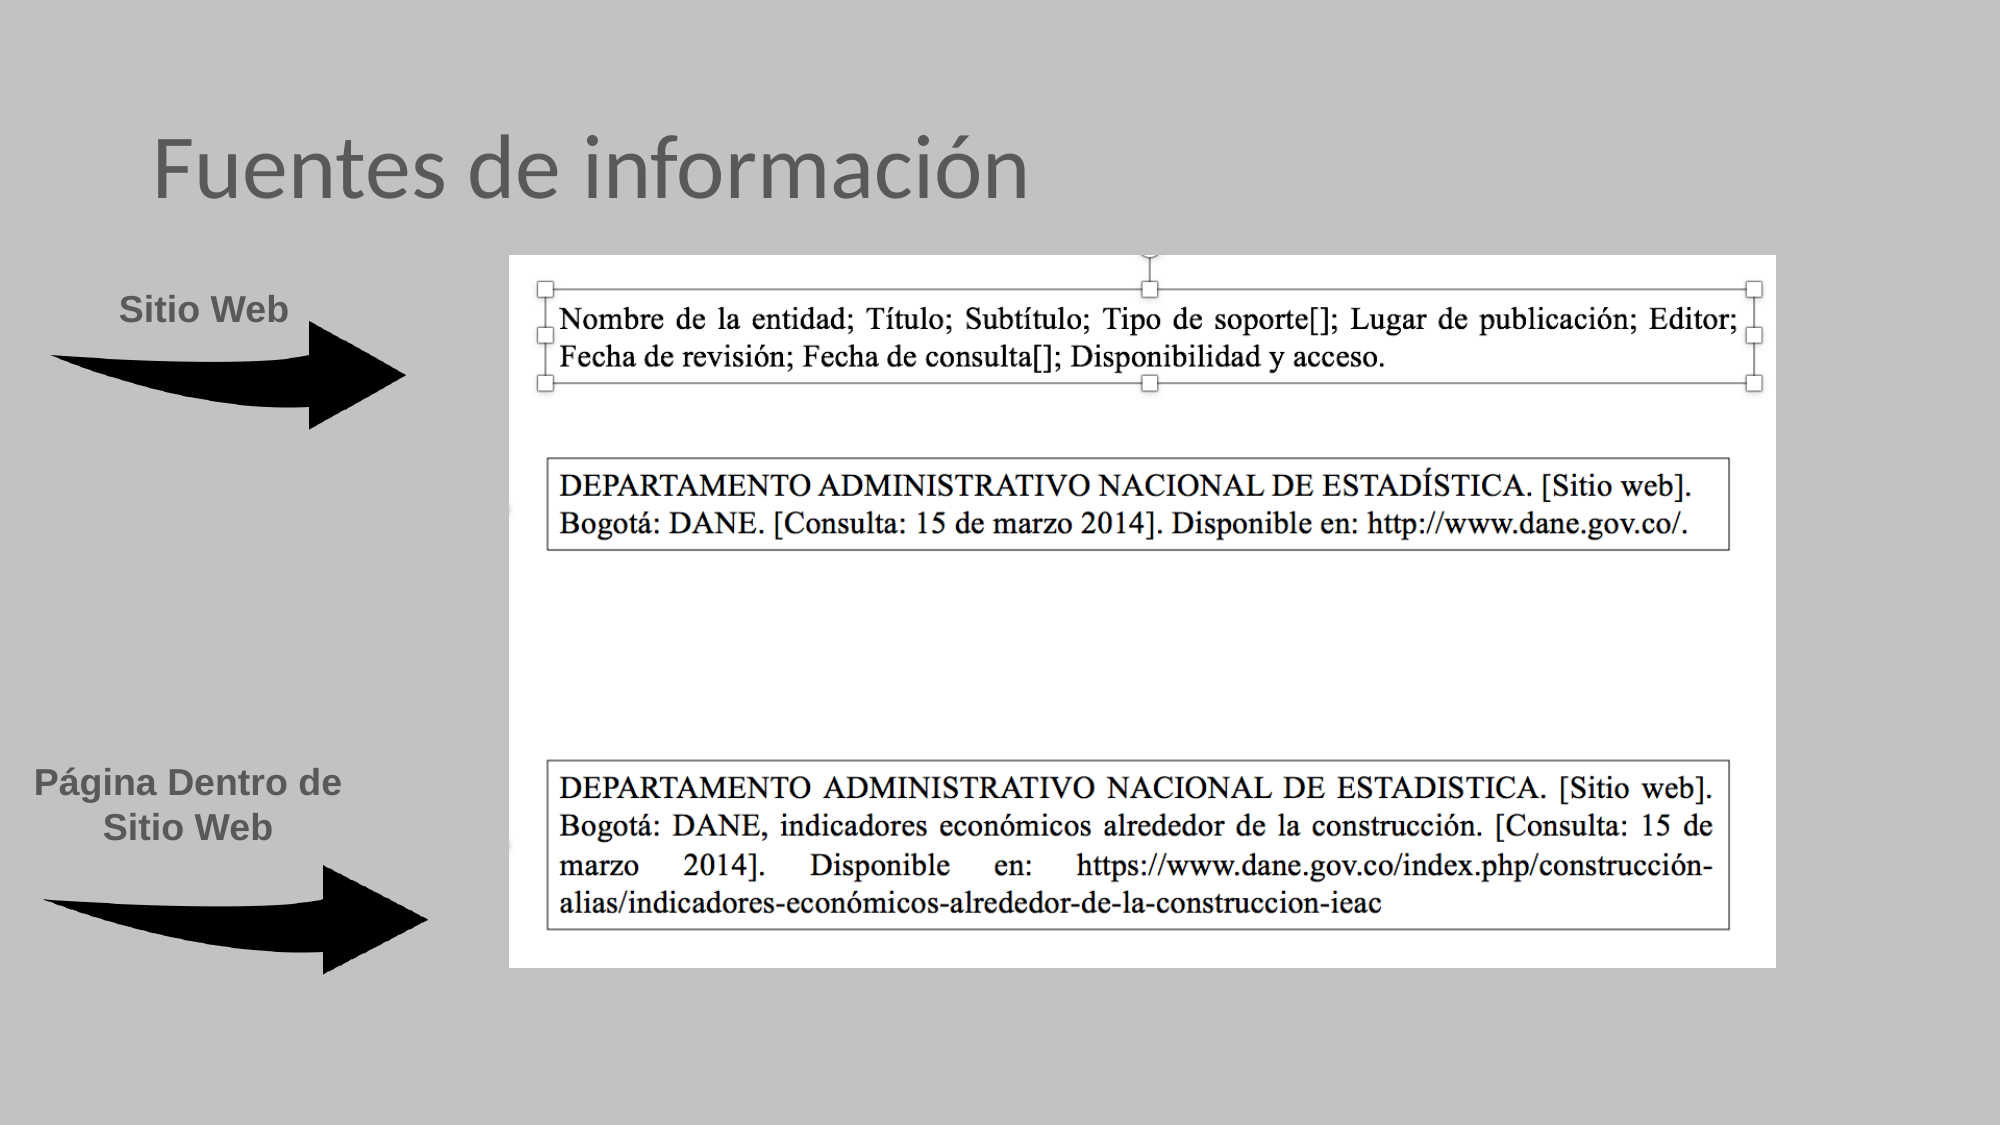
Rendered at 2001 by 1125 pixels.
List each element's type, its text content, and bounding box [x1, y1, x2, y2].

title Fuentes de información [137, 59, 1863, 278]
picture [25, 810, 447, 1029]
picture [508, 254, 1776, 968]
picture [33, 265, 423, 484]
text_box Página Dentro de Sitio Web [14, 750, 363, 856]
